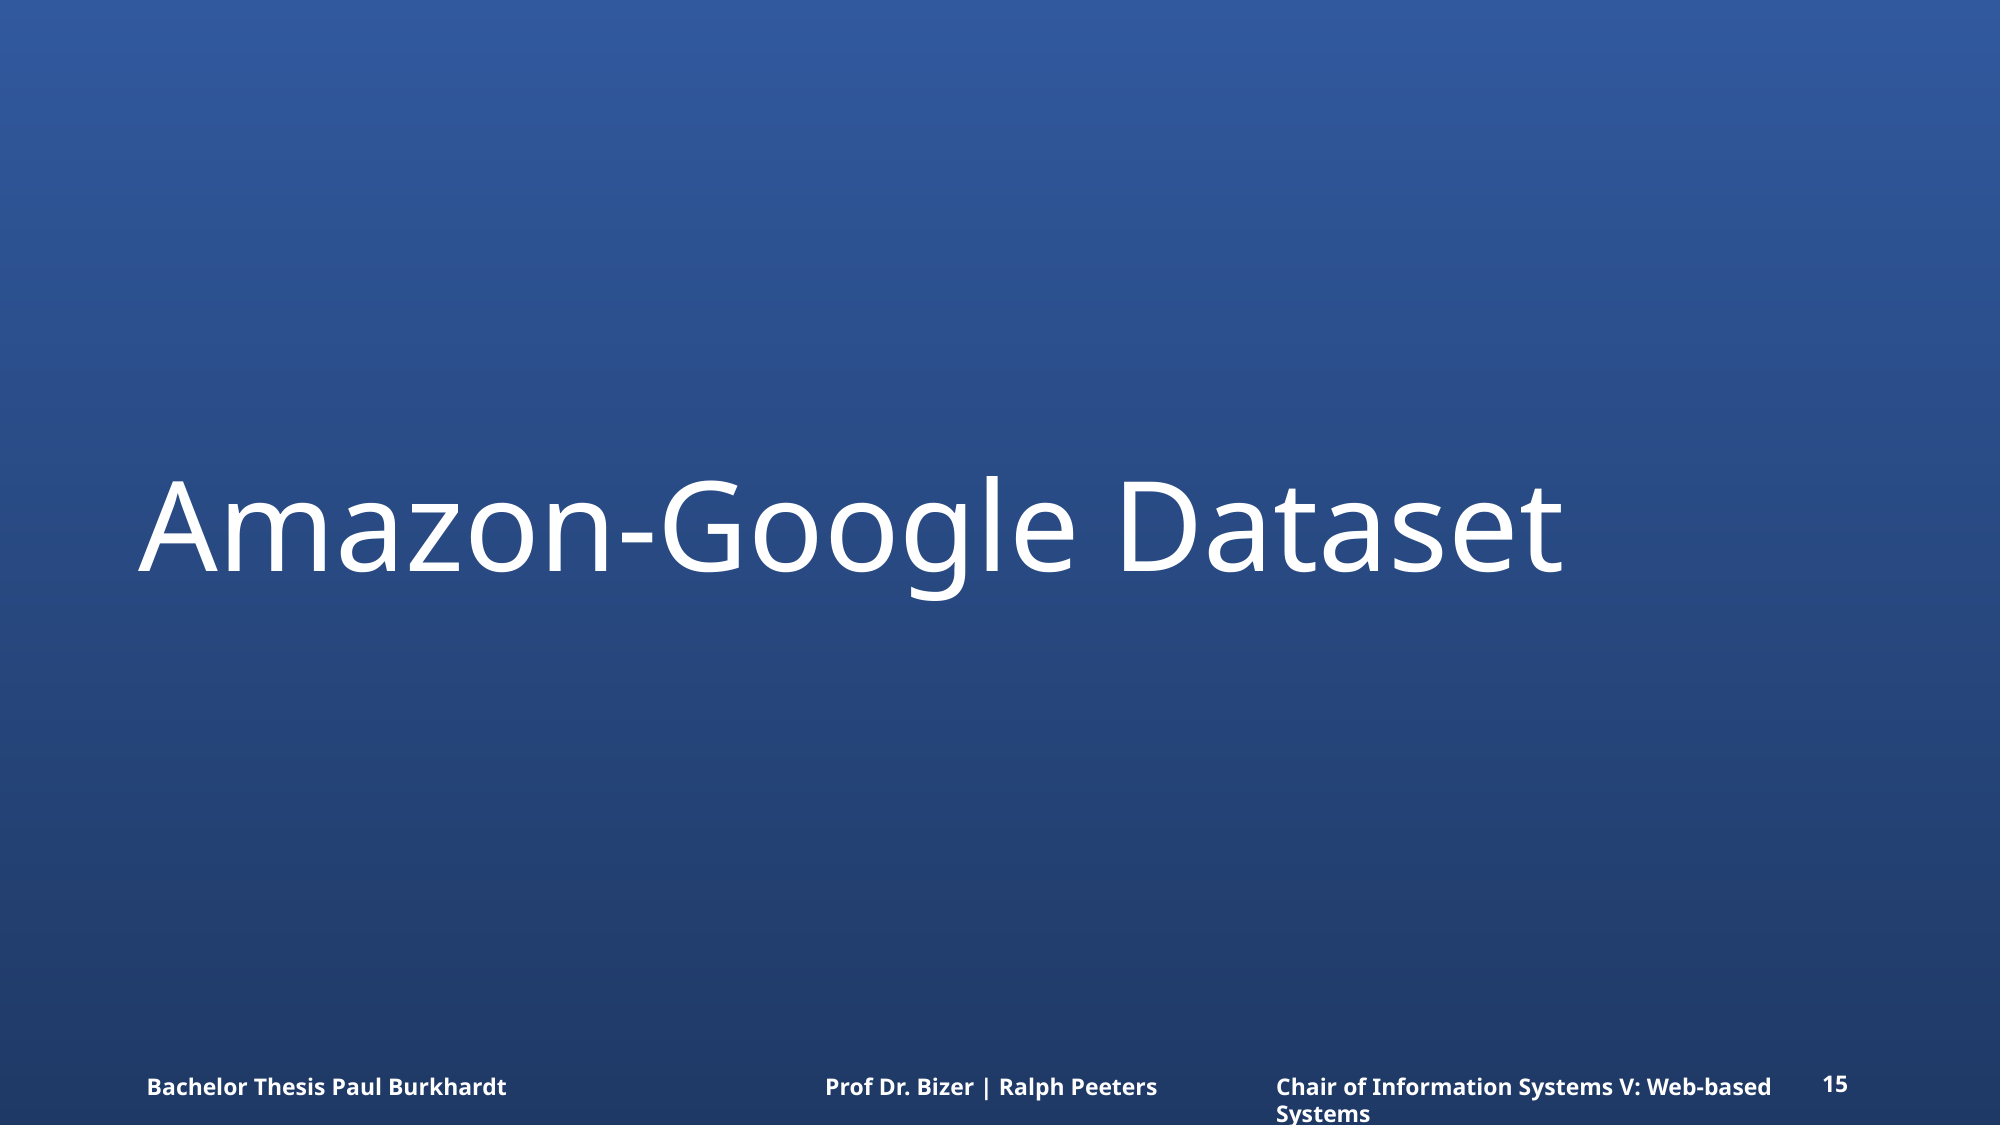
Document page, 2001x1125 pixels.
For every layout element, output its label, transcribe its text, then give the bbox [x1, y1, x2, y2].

title Amazon-Google Dataset [138, 447, 1863, 749]
